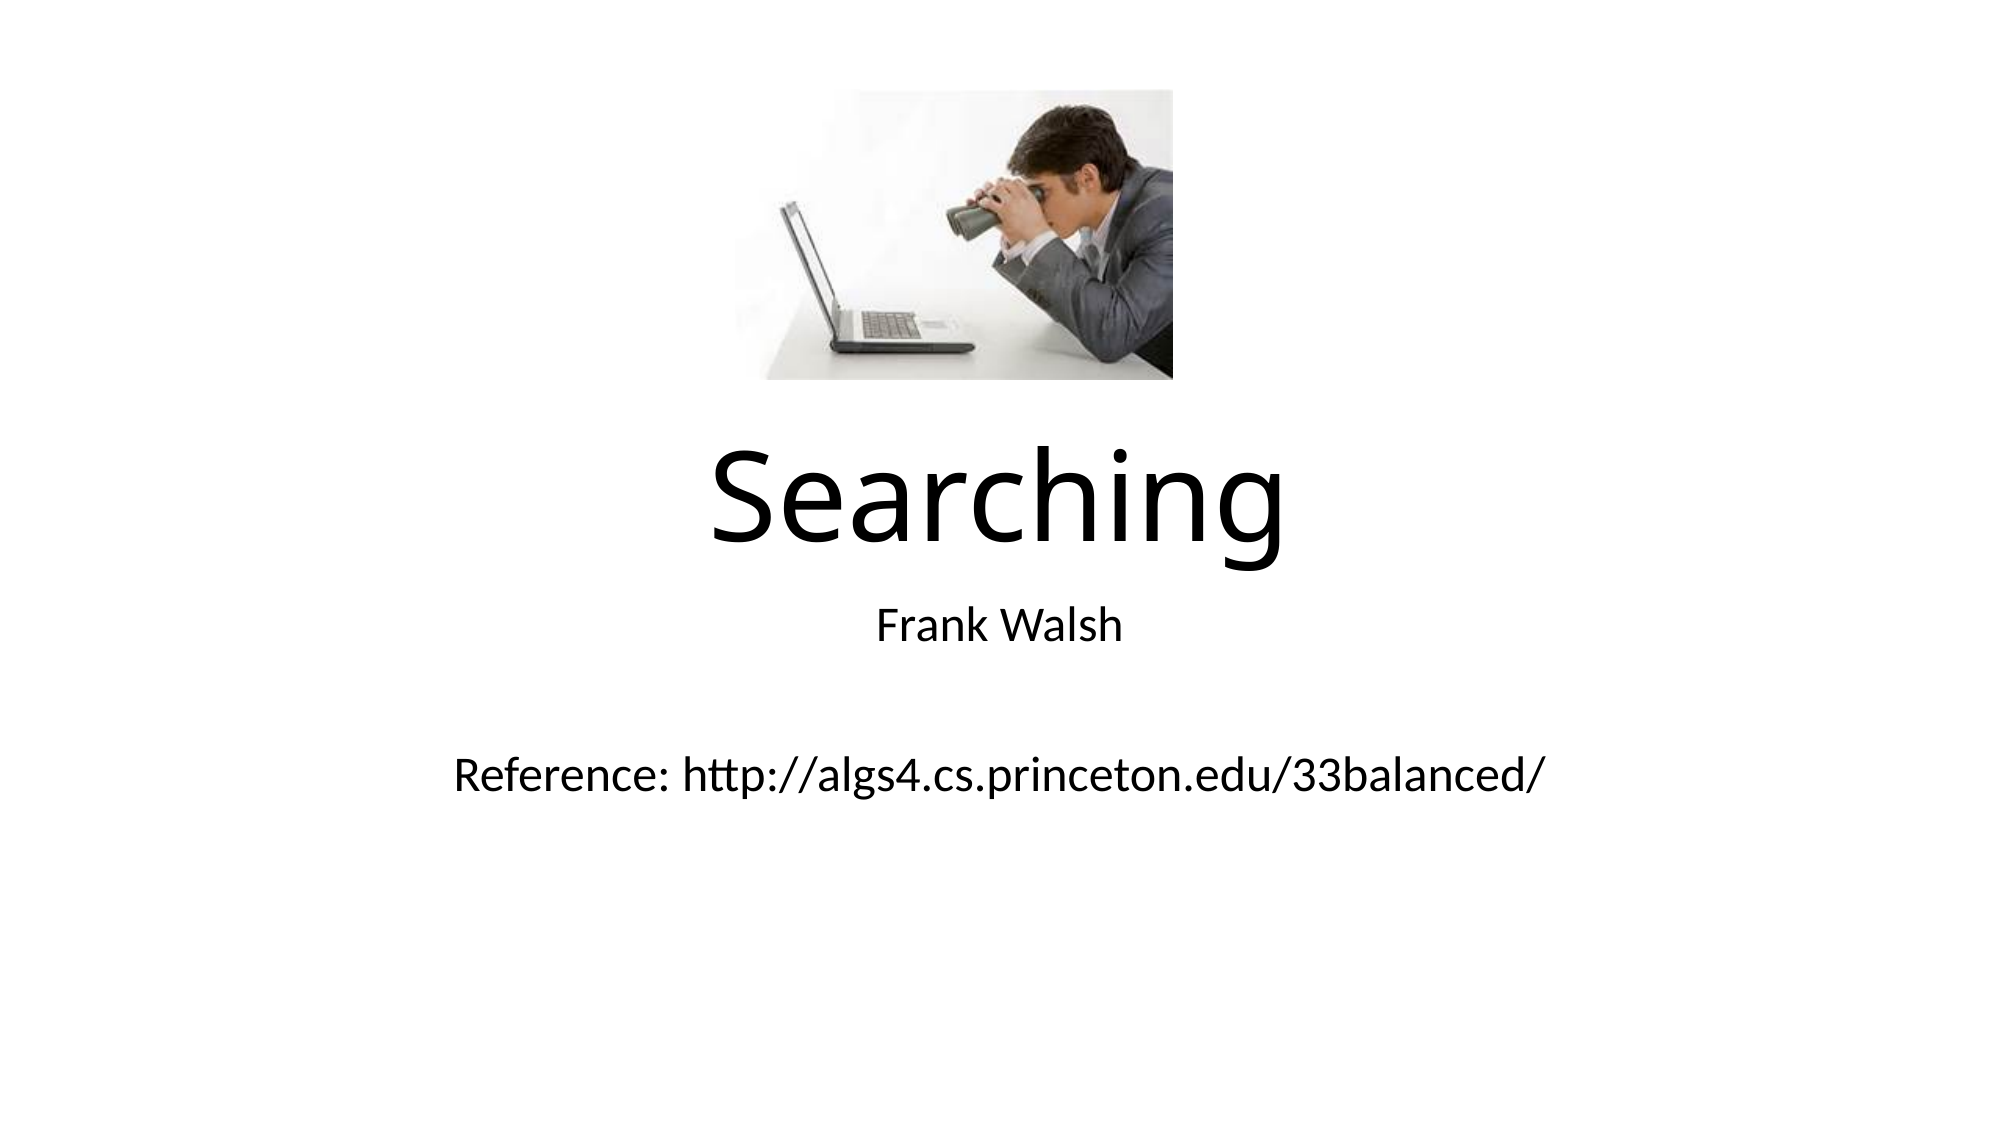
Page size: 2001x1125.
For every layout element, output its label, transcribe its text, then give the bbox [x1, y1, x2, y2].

picture [735, 89, 1173, 380]
title Searching [249, 184, 1750, 576]
subtitle Frank Walsh Reference: http://algs4.cs.princeton.edu/33balanced/ [249, 590, 1750, 863]
